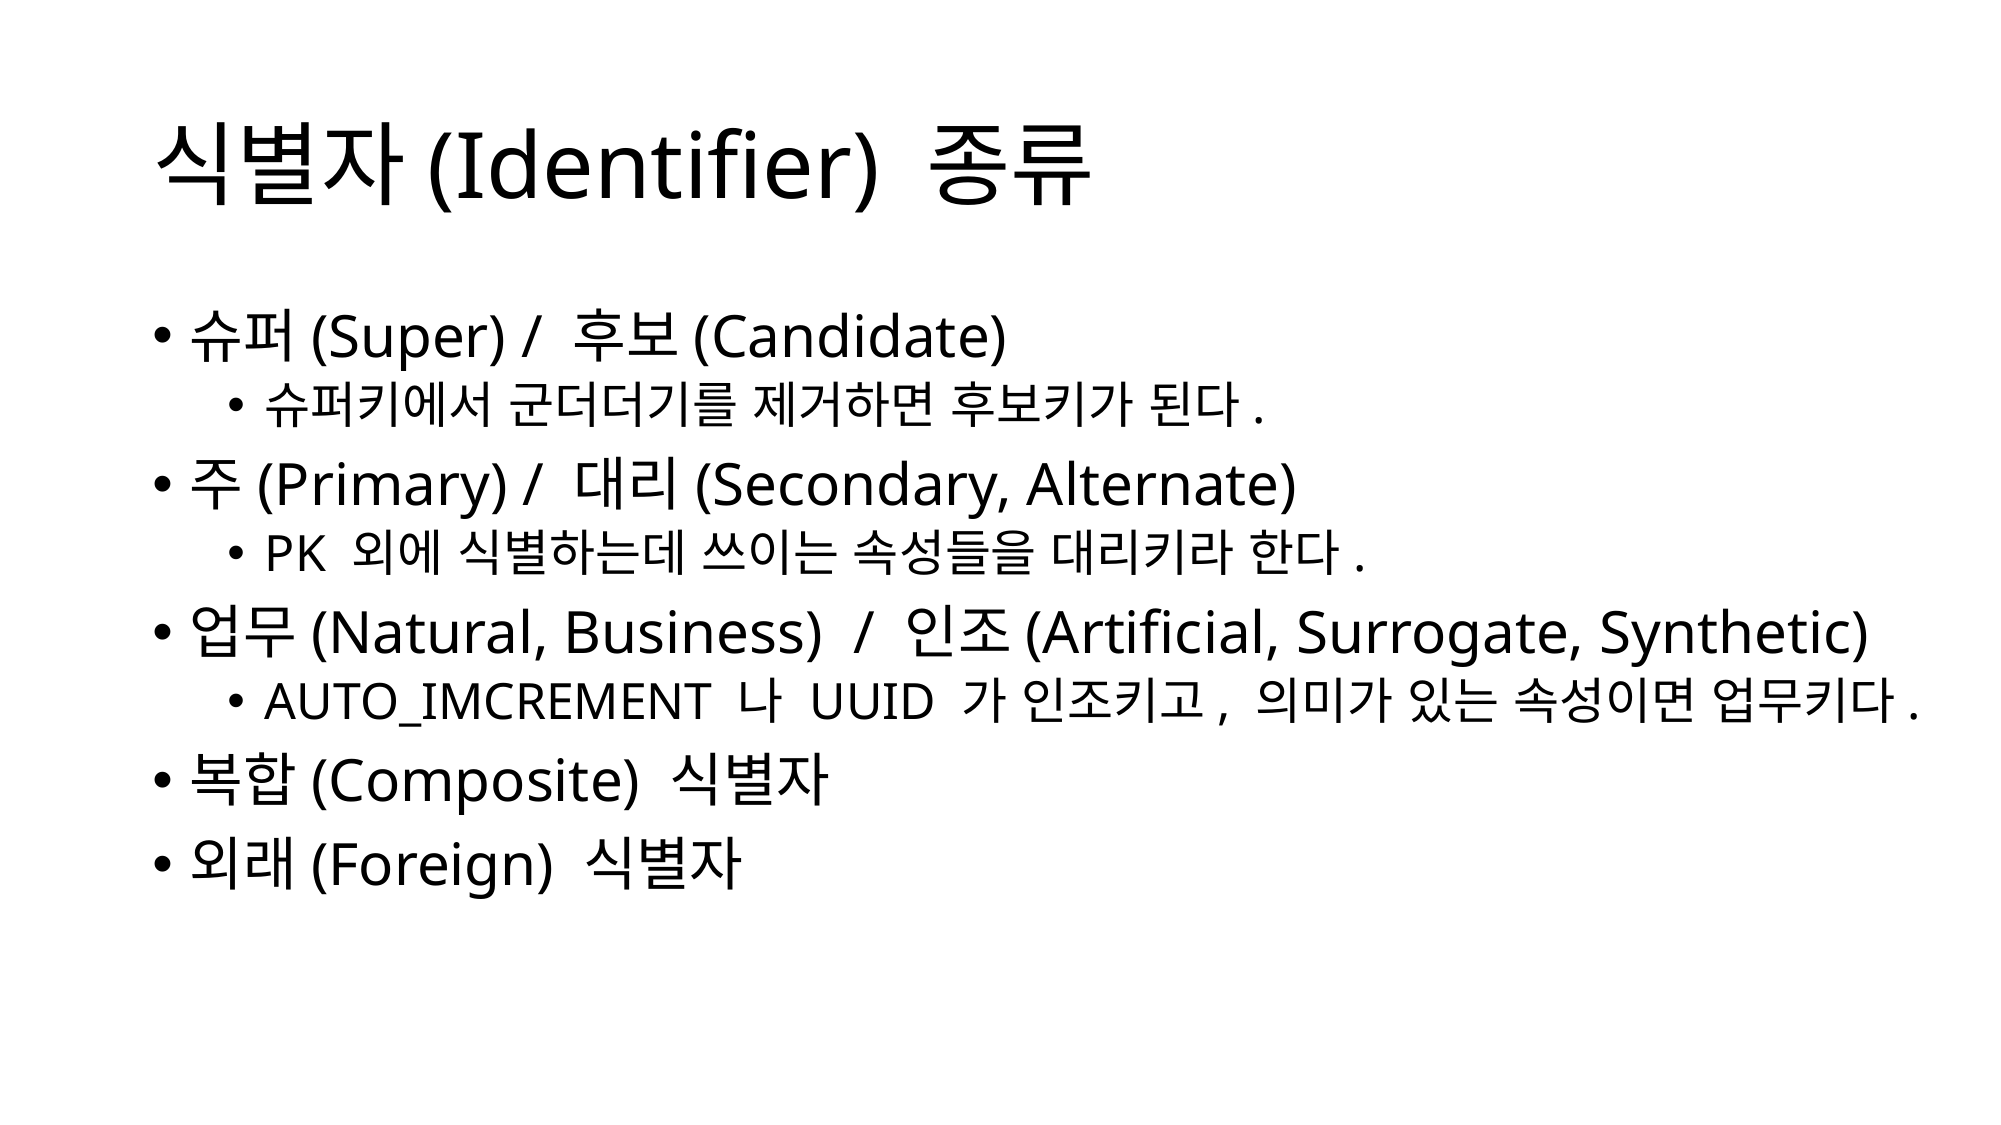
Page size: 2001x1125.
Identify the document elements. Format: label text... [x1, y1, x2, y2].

list 슈퍼(Super) / 후보(Candidate) 슈퍼키에서 군더더기를 제거하면 후보키가 된다. 주(Primary) / 대리(Secondary, Alternate) PK 외에 식별하는데 쓰이는 속성들을 대리키라 한다. 업무(Natural, Business) / 인조(Artificial, Surrogate, Synthetic) AUTO_IMCREMENT 나 UUID 가 인조키고, 의미가 있는 속성이면 업무키다. 복합(Composite) 식별자 외래(Foreign) 식별자 [137, 299, 2000, 1125]
title 식별자(Identifier) 종류 [137, 59, 1863, 278]
